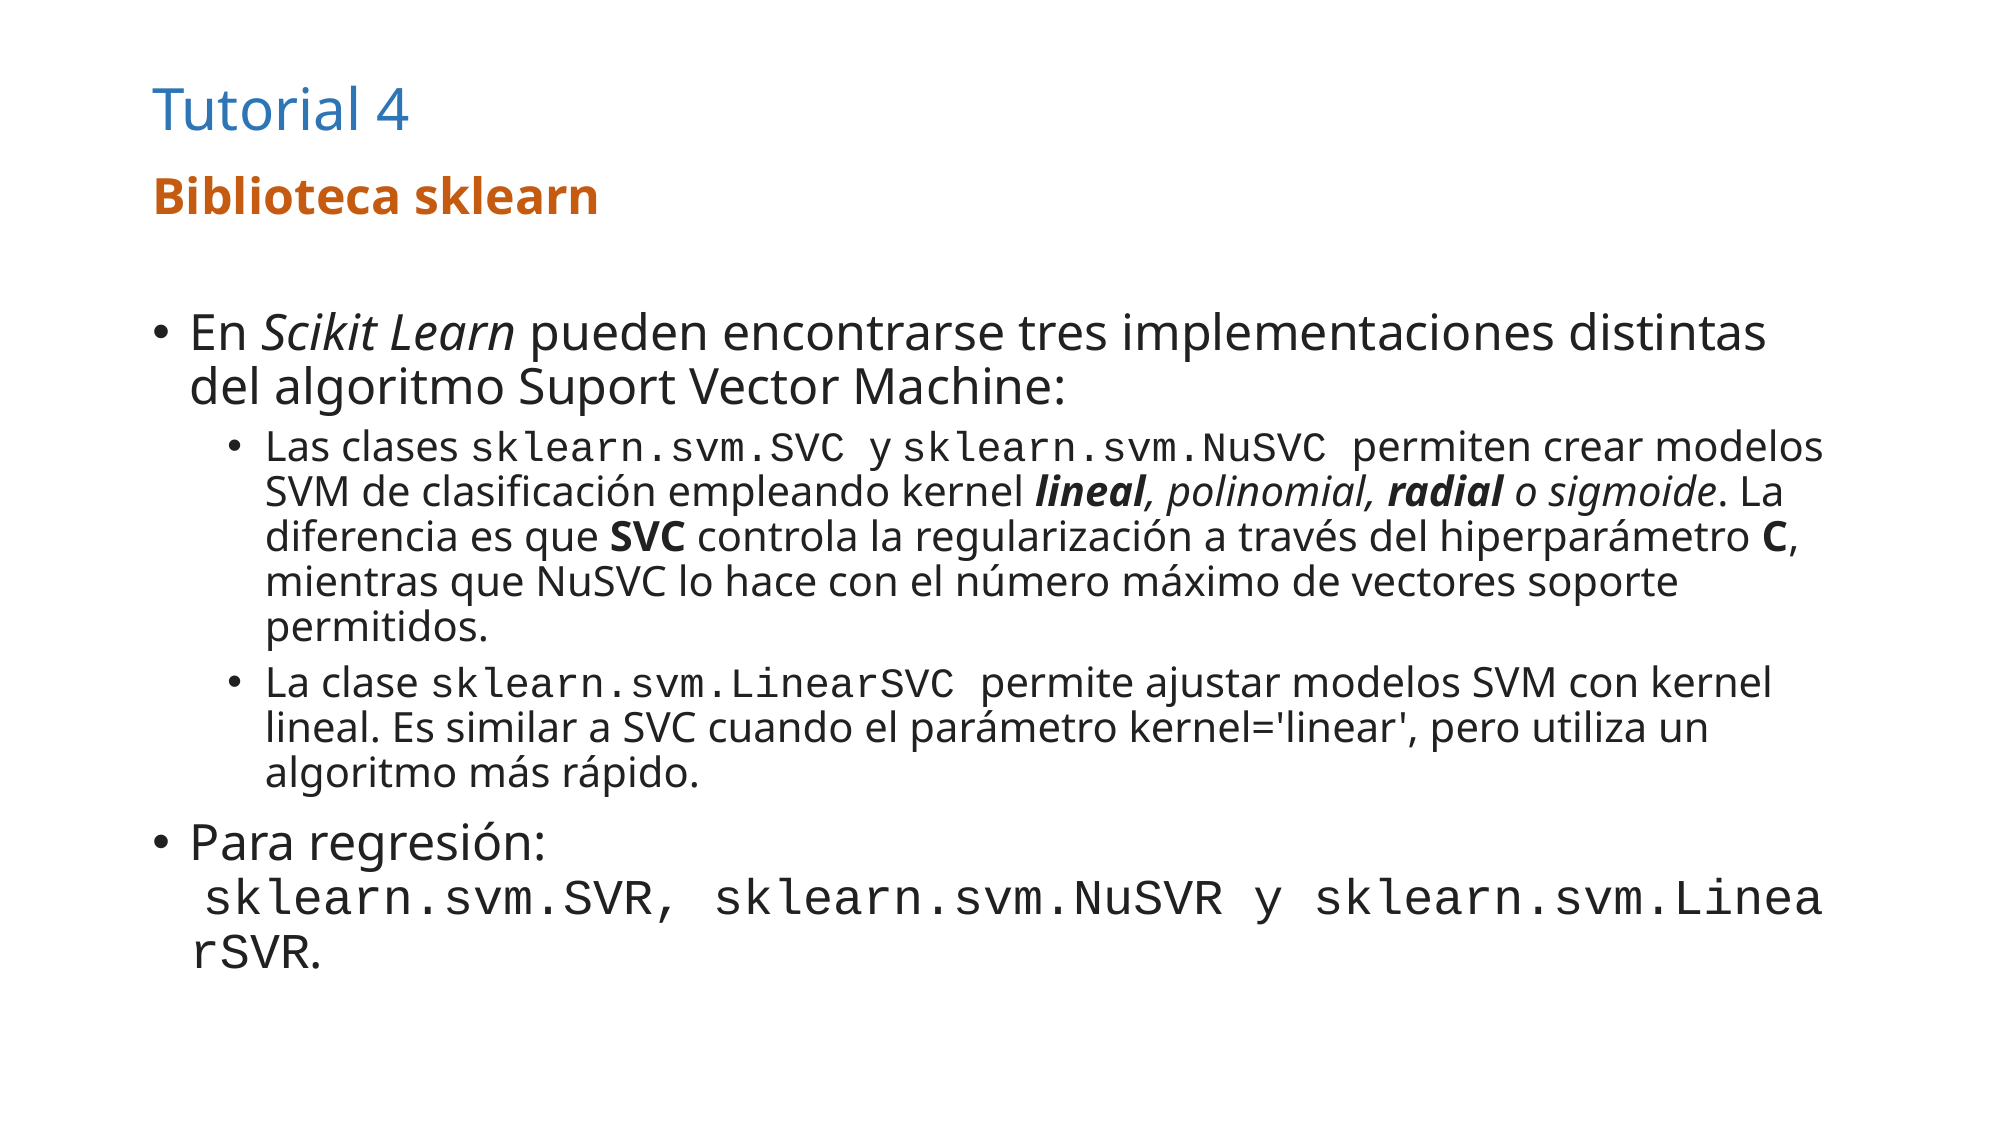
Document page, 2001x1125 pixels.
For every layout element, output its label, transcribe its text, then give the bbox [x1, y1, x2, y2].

list En Scikit Learn pueden encontrarse tres implementaciones distintas del algoritmo Suport Vector Machine: Las clases sklearn.svm.SVC y sklearn.svm.NuSVC permiten crear modelos SVM de clasificación empleando kernel lineal, polinomial, radial o sigmoide. La diferencia es que SVC controla la regularización a través del hiperparámetro C, mientras que NuSVC lo hace con el número máximo de vectores soporte permitidos. La clase sklearn.svm.LinearSVC permite ajustar modelos SVM con kernel lineal. Es similar a SVC cuando el parámetro kernel='linear', pero utiliza un algoritmo más rápido. Para regresión: sklearn.svm.SVR, sklearn.svm.NuSVR y sklearn.svm.LinearSVR. [137, 300, 1863, 1014]
list Biblioteca sklearn [137, 163, 1863, 300]
title Tutorial 4 [137, 59, 1863, 163]
